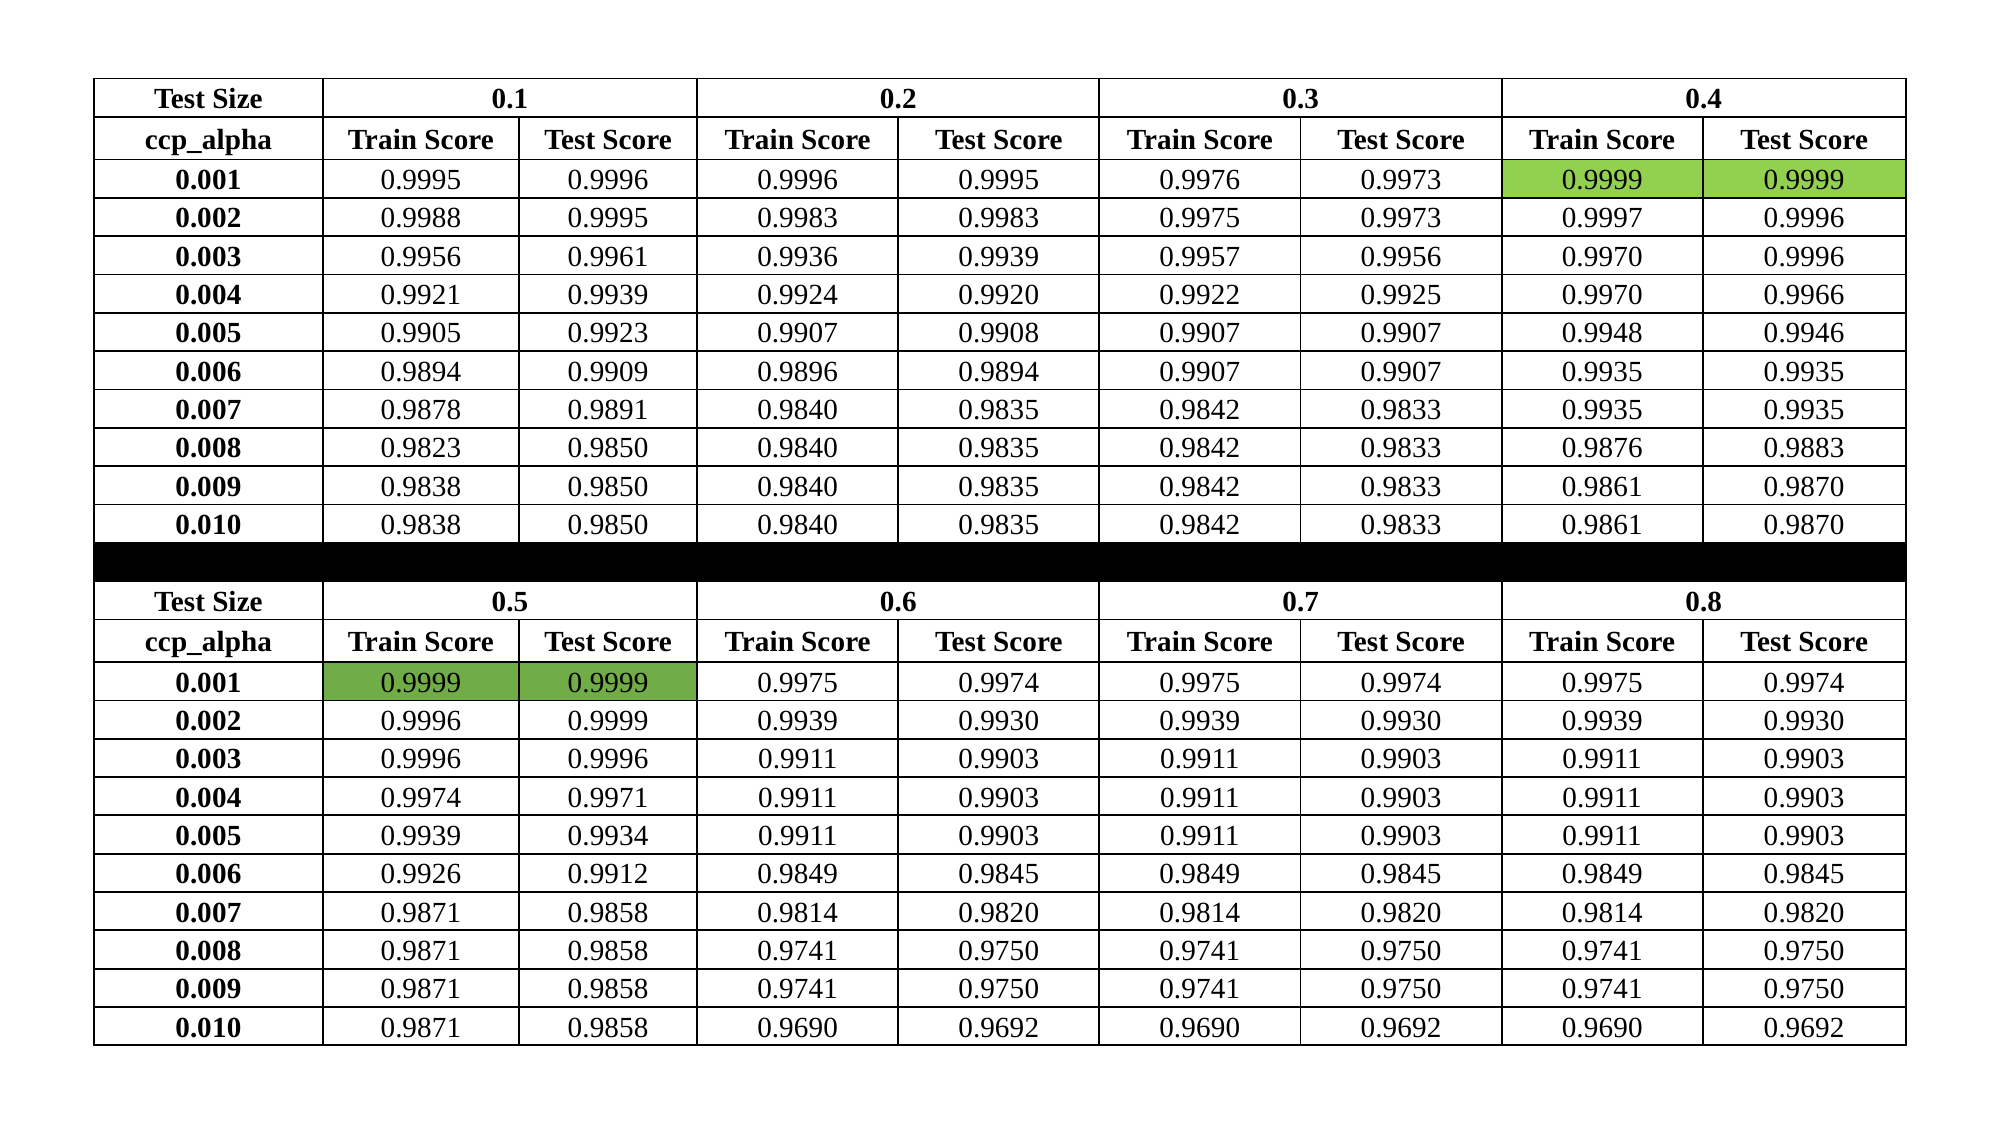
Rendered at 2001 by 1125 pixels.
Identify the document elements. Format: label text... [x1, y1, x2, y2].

table_cell 0.9833 [1301, 505, 1501, 542]
table_cell Test Size [95, 582, 322, 619]
table_cell 0.9946 [1704, 314, 1905, 350]
table_cell 0.9935 [1704, 352, 1905, 389]
table_cell 0.004 [95, 275, 322, 312]
table_cell 0.003 [95, 237, 322, 274]
table_cell 0.9870 [1704, 505, 1905, 542]
table_cell 0.9833 [1301, 467, 1501, 504]
table_cell 0.9741 [698, 970, 897, 1006]
table_cell 0.9835 [899, 505, 1098, 542]
table_cell 0.9690 [1503, 1008, 1702, 1044]
table_cell 0.9911 [1503, 816, 1702, 853]
table_cell 0.9983 [698, 199, 897, 235]
table_cell 0.9840 [698, 429, 897, 465]
table_cell 0.9905 [324, 314, 518, 350]
table_cell Test Score [1301, 118, 1501, 159]
table_cell 0.005 [95, 816, 322, 853]
table_cell 0.004 [95, 778, 322, 814]
table_cell 0.007 [95, 893, 322, 929]
table_cell 0.9999 [520, 663, 696, 700]
table_cell 0.9896 [698, 352, 897, 389]
table_cell 0.9750 [1301, 931, 1501, 968]
table_cell 0.8 [1503, 582, 1905, 619]
table_cell 0.9871 [324, 1008, 518, 1044]
table_cell 0.9840 [698, 390, 897, 427]
table_cell 0.9911 [1503, 778, 1702, 814]
table_header 0.1 [324, 79, 696, 116]
table_cell 0.9741 [1100, 970, 1300, 1006]
table_cell 0.9975 [698, 663, 897, 700]
table_cell 0.9908 [899, 314, 1098, 350]
table_cell 0.9911 [698, 740, 897, 776]
table_cell 0.9939 [899, 237, 1098, 274]
table_cell 0.9741 [1503, 931, 1702, 968]
table_cell 0.9858 [520, 970, 696, 1006]
table_cell 0.9903 [1301, 816, 1501, 853]
table_cell 0.9840 [698, 467, 897, 504]
table_cell ccp_alpha [95, 620, 322, 661]
table_cell 0.9925 [1301, 275, 1501, 312]
table_cell 0.9741 [1503, 970, 1702, 1006]
table_cell 0.9835 [899, 467, 1098, 504]
table_cell 0.9970 [1503, 237, 1702, 274]
table_cell 0.9936 [698, 237, 897, 274]
table_cell 0.9842 [1100, 467, 1300, 504]
table_cell 0.9909 [520, 352, 696, 389]
table_cell Test Score [520, 620, 696, 661]
table_cell 0.9975 [1503, 663, 1702, 700]
table_cell 0.9999 [1503, 160, 1702, 197]
table_cell 0.9894 [899, 352, 1098, 389]
table_cell 0.9957 [1100, 237, 1300, 274]
table_cell 0.9911 [1100, 778, 1300, 814]
table_cell 0.9849 [698, 855, 897, 891]
table_cell 0.9845 [899, 855, 1098, 891]
table_cell 0.9903 [1301, 740, 1501, 776]
table_cell 0.9842 [1100, 390, 1300, 427]
table_cell 0.9973 [1301, 160, 1501, 197]
table_header 0.3 [1100, 79, 1501, 116]
table_cell 0.9999 [520, 701, 696, 738]
table_cell 0.9741 [698, 931, 897, 968]
table_cell 0.9871 [324, 931, 518, 968]
table_cell 0.9876 [1503, 429, 1702, 465]
table_cell 0.9814 [698, 893, 897, 929]
table_cell 0.9690 [698, 1008, 897, 1044]
table_cell 0.9891 [520, 390, 696, 427]
table_cell 0.9690 [1100, 1008, 1300, 1044]
table_cell 0.9996 [324, 701, 518, 738]
table_cell 0.9966 [1704, 275, 1905, 312]
table_cell 0.009 [95, 467, 322, 504]
table_cell 0.9840 [698, 505, 897, 542]
table_cell 0.9750 [1704, 931, 1905, 968]
table_cell 0.9974 [324, 778, 518, 814]
table_cell 0.9911 [698, 778, 897, 814]
table_cell 0.006 [95, 855, 322, 891]
table_cell 0.7 [1100, 582, 1501, 619]
table_cell 0.9871 [324, 893, 518, 929]
table_cell 0.6 [698, 582, 1098, 619]
table_cell 0.9926 [324, 855, 518, 891]
table_cell 0.9820 [899, 893, 1098, 929]
table_cell Test Score [1301, 620, 1501, 661]
table_cell 0.001 [95, 160, 322, 197]
table_cell Train Score [698, 118, 897, 159]
table_cell [95, 544, 1905, 580]
table_cell 0.9907 [1301, 314, 1501, 350]
table_cell 0.9948 [1503, 314, 1702, 350]
table_cell 0.9956 [1301, 237, 1501, 274]
table_cell 0.9823 [324, 429, 518, 465]
table_cell 0.9861 [1503, 505, 1702, 542]
table_cell 0.006 [95, 352, 322, 389]
table_cell 0.9870 [1704, 467, 1905, 504]
table_cell 0.9858 [520, 1008, 696, 1044]
table_cell 0.9999 [324, 663, 518, 700]
table_cell 0.9903 [1301, 778, 1501, 814]
table_cell 0.9741 [1100, 931, 1300, 968]
table_cell 0.9850 [520, 429, 696, 465]
table_cell ccp_alpha [95, 118, 322, 159]
table_cell 0.9878 [324, 390, 518, 427]
table_cell 0.9939 [1503, 701, 1702, 738]
table_cell 0.9833 [1301, 429, 1501, 465]
table_cell 0.9930 [1704, 701, 1905, 738]
table_cell 0.9692 [1704, 1008, 1905, 1044]
table_cell Train Score [324, 620, 518, 661]
table_header Test Size [95, 79, 322, 116]
table_cell 0.9883 [1704, 429, 1905, 465]
table_cell 0.9903 [899, 740, 1098, 776]
table_cell 0.9814 [1503, 893, 1702, 929]
table_cell 0.9939 [324, 816, 518, 853]
table_cell 0.9995 [520, 199, 696, 235]
table_cell 0.010 [95, 1008, 322, 1044]
table_cell 0.9974 [899, 663, 1098, 700]
table_cell 0.005 [95, 314, 322, 350]
table_cell 0.9849 [1503, 855, 1702, 891]
table_cell 0.9842 [1100, 505, 1300, 542]
table_cell 0.9935 [1503, 390, 1702, 427]
table_cell 0.002 [95, 199, 322, 235]
table_cell 0.9997 [1503, 199, 1702, 235]
table_cell 0.9894 [324, 352, 518, 389]
table_cell 0.9838 [324, 467, 518, 504]
table_cell 0.9912 [520, 855, 696, 891]
table_cell 0.003 [95, 740, 322, 776]
table_cell 0.9930 [899, 701, 1098, 738]
table_cell 0.9995 [899, 160, 1098, 197]
table_cell 0.9974 [1704, 663, 1905, 700]
table_cell 0.9935 [1503, 352, 1702, 389]
table_cell 0.9903 [899, 816, 1098, 853]
table_cell 0.9871 [324, 970, 518, 1006]
table_cell Test Score [899, 620, 1098, 661]
table_cell 0.9939 [698, 701, 897, 738]
table_cell 0.9973 [1301, 199, 1501, 235]
table_cell 0.9692 [899, 1008, 1098, 1044]
table_cell Train Score [1503, 620, 1702, 661]
table_cell 0.9975 [1100, 663, 1300, 700]
table_cell 0.9939 [520, 275, 696, 312]
table_cell 0.9921 [324, 275, 518, 312]
table_header 0.2 [698, 79, 1098, 116]
table_cell 0.9974 [1301, 663, 1501, 700]
table_cell 0.009 [95, 970, 322, 1006]
table_cell 0.9845 [1301, 855, 1501, 891]
table_cell 0.9850 [520, 505, 696, 542]
table_cell 0.9903 [899, 778, 1098, 814]
table_cell 0.9907 [698, 314, 897, 350]
table_cell 0.9750 [1704, 970, 1905, 1006]
table_cell 0.9961 [520, 237, 696, 274]
table_cell Test Score [520, 118, 696, 159]
table_cell 0.007 [95, 390, 322, 427]
table_cell Train Score [1100, 620, 1300, 661]
table_cell 0.9996 [698, 160, 897, 197]
table_cell 0.9907 [1100, 314, 1300, 350]
table_cell 0.9971 [520, 778, 696, 814]
table_cell 0.9903 [1704, 816, 1905, 853]
table_header 0.4 [1503, 79, 1905, 116]
table_cell 0.9996 [520, 160, 696, 197]
table_cell 0.9920 [899, 275, 1098, 312]
table_cell 0.008 [95, 931, 322, 968]
table_cell 0.9996 [520, 740, 696, 776]
table_cell 0.9842 [1100, 429, 1300, 465]
table_cell 0.9935 [1704, 390, 1905, 427]
table_cell Train Score [324, 118, 518, 159]
table_cell 0.9956 [324, 237, 518, 274]
table_cell 0.002 [95, 701, 322, 738]
table_cell 0.9939 [1100, 701, 1300, 738]
table_cell 0.9995 [324, 160, 518, 197]
table_cell 0.9976 [1100, 160, 1300, 197]
table_cell Test Score [1704, 118, 1905, 159]
table_cell 0.9907 [1100, 352, 1300, 389]
table_cell 0.9923 [520, 314, 696, 350]
table_cell 0.9850 [520, 467, 696, 504]
table_cell 0.9903 [1704, 778, 1905, 814]
table_cell 0.9975 [1100, 199, 1300, 235]
table_cell 0.9934 [520, 816, 696, 853]
table_cell 0.9750 [899, 970, 1098, 1006]
table_cell 0.9814 [1100, 893, 1300, 929]
table_cell 0.9833 [1301, 390, 1501, 427]
table_cell 0.9835 [899, 429, 1098, 465]
table_cell 0.9911 [1100, 816, 1300, 853]
table_cell 0.9692 [1301, 1008, 1501, 1044]
table_cell 0.9861 [1503, 467, 1702, 504]
table_cell 0.9924 [698, 275, 897, 312]
table_cell 0.9903 [1704, 740, 1905, 776]
table_cell 0.010 [95, 505, 322, 542]
table_cell Train Score [698, 620, 897, 661]
table_cell 0.9911 [1503, 740, 1702, 776]
table_cell Train Score [1100, 118, 1300, 159]
table_cell 0.9996 [324, 740, 518, 776]
table_cell 0.9988 [324, 199, 518, 235]
table_cell 0.9858 [520, 893, 696, 929]
table_cell 0.9930 [1301, 701, 1501, 738]
table_cell 0.9907 [1301, 352, 1501, 389]
table_cell 0.9838 [324, 505, 518, 542]
table_cell Test Score [1704, 620, 1905, 661]
table_cell 0.008 [95, 429, 322, 465]
table_cell Test Score [899, 118, 1098, 159]
table_cell Train Score [1503, 118, 1702, 159]
table_cell 0.9983 [899, 199, 1098, 235]
table_cell 0.9970 [1503, 275, 1702, 312]
table_cell 0.9996 [1704, 199, 1905, 235]
table_cell 0.5 [324, 582, 696, 619]
table_cell 0.9858 [520, 931, 696, 968]
table_cell 0.9996 [1704, 237, 1905, 274]
table_cell 0.9835 [899, 390, 1098, 427]
table_cell 0.9845 [1704, 855, 1905, 891]
table_cell 0.9750 [899, 931, 1098, 968]
table_cell 0.9999 [1704, 160, 1905, 197]
table_cell 0.9922 [1100, 275, 1300, 312]
table_cell 0.9820 [1301, 893, 1501, 929]
table_cell 0.9849 [1100, 855, 1300, 891]
table_cell 0.9911 [698, 816, 897, 853]
table_cell 0.001 [95, 663, 322, 700]
table_cell 0.9750 [1301, 970, 1501, 1006]
table_cell 0.9911 [1100, 740, 1300, 776]
table_cell 0.9820 [1704, 893, 1905, 929]
